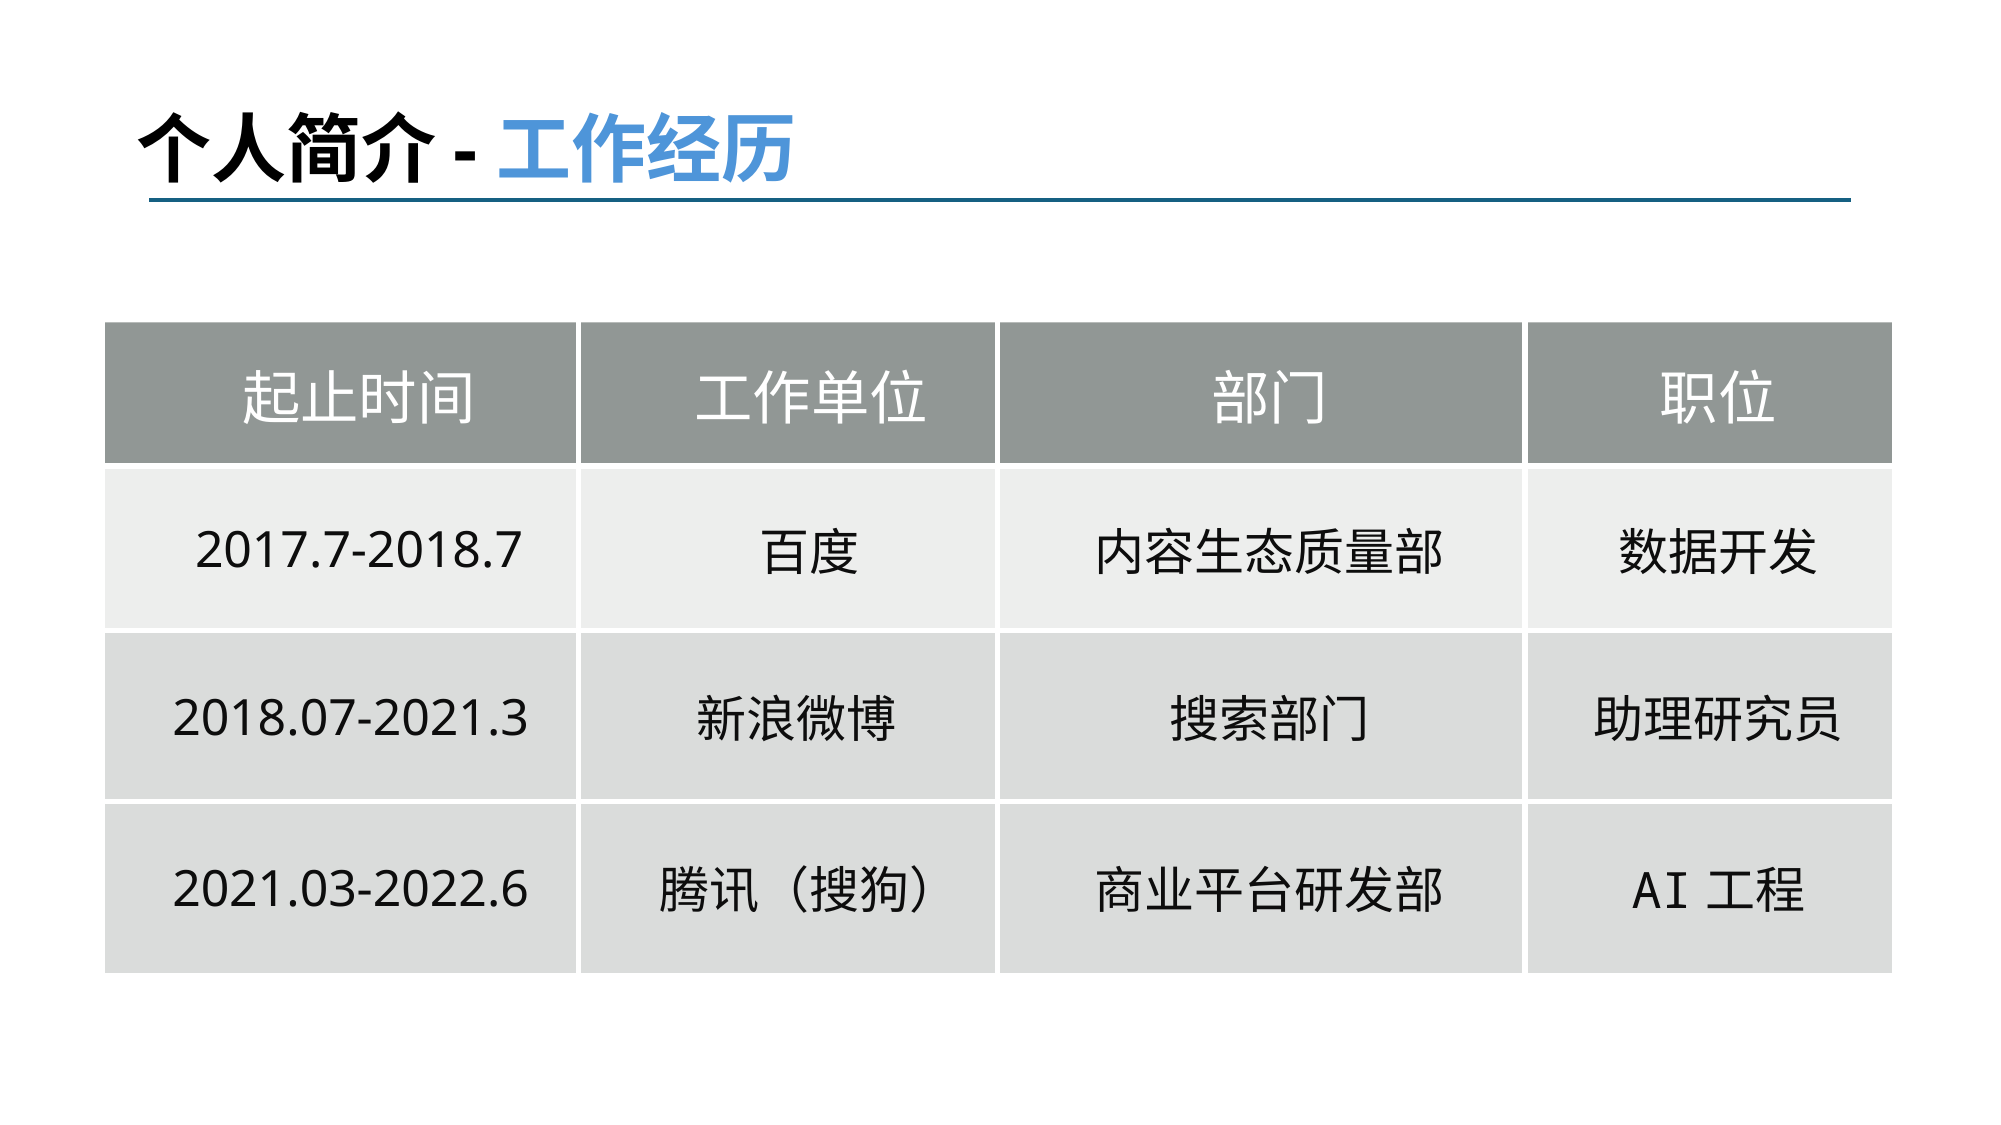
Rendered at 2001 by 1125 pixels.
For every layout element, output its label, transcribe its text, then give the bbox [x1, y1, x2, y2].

text_box 个人简介-工作经历 [0, 93, 933, 199]
table_cell 搜索部门 [1000, 633, 1522, 799]
table_header 职位 [1528, 322, 1892, 463]
table_header 工作单位 [581, 322, 995, 463]
table_cell 百度 [581, 469, 995, 628]
table_cell 数据开发 [1528, 469, 1892, 628]
table_cell 商业平台研发部 [1000, 804, 1522, 973]
table_cell 助理研究员 [1528, 633, 1892, 799]
table_cell 新浪微博 [581, 633, 995, 799]
table_header 部门 [1000, 322, 1522, 463]
table_cell 腾讯（搜狗） [581, 804, 995, 973]
table_cell 2018.07-2021.3 [105, 633, 576, 799]
table_cell AI工程 [1528, 804, 1892, 973]
table_cell 2021.03-2022.6 [105, 804, 576, 973]
table_cell 内容生态质量部 [1000, 469, 1522, 628]
table_header 起止时间 [105, 322, 576, 463]
table_cell 2017.7-2018.7 [105, 469, 576, 628]
